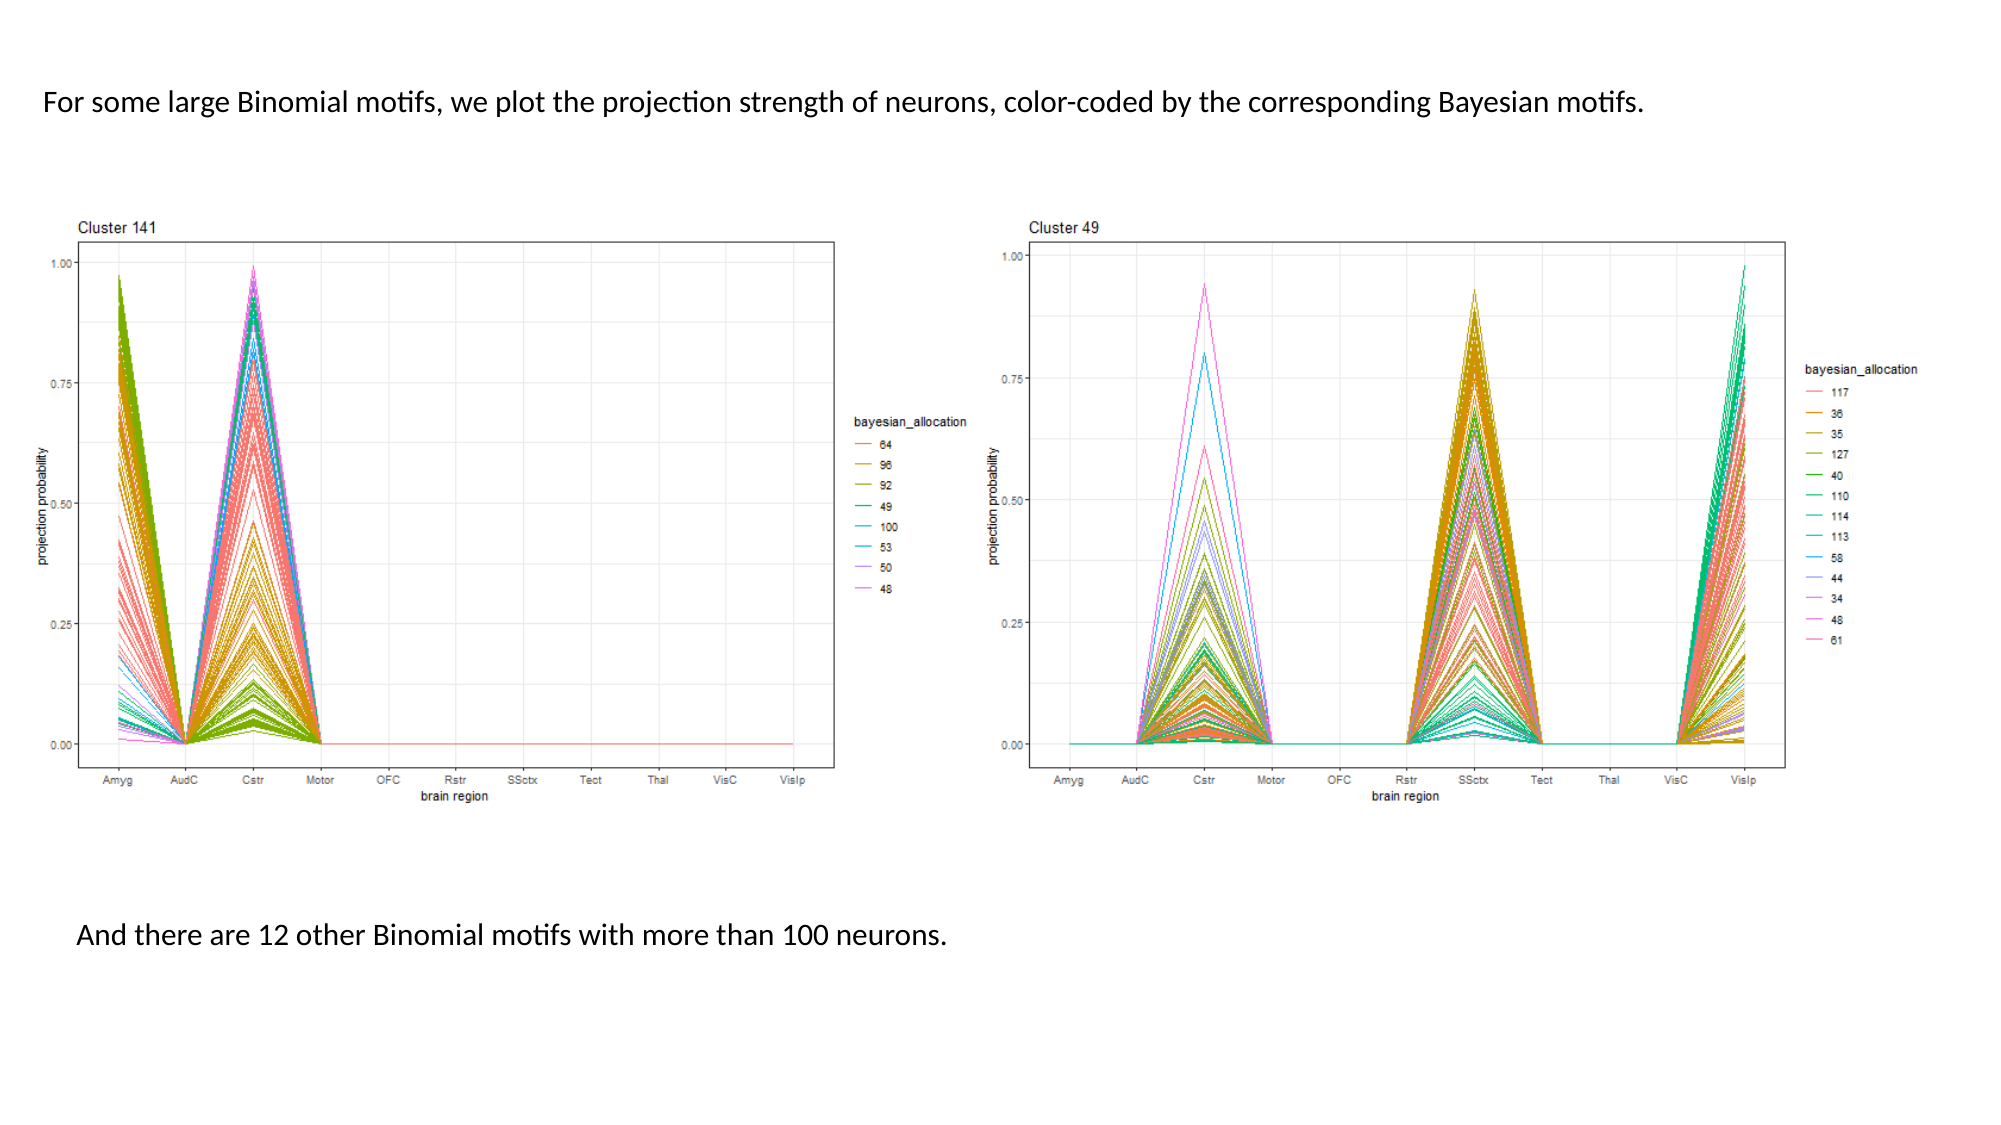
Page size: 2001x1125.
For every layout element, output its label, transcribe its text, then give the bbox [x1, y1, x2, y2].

list For some large Binomial motifs, we plot the projection strength of neurons, color-coded by the corresponding Bayesian motifs. [28, 77, 1754, 172]
text_box And there are 12 other Binomial motifs with more than 100 neurons. [61, 911, 1787, 1006]
picture [28, 213, 1932, 809]
